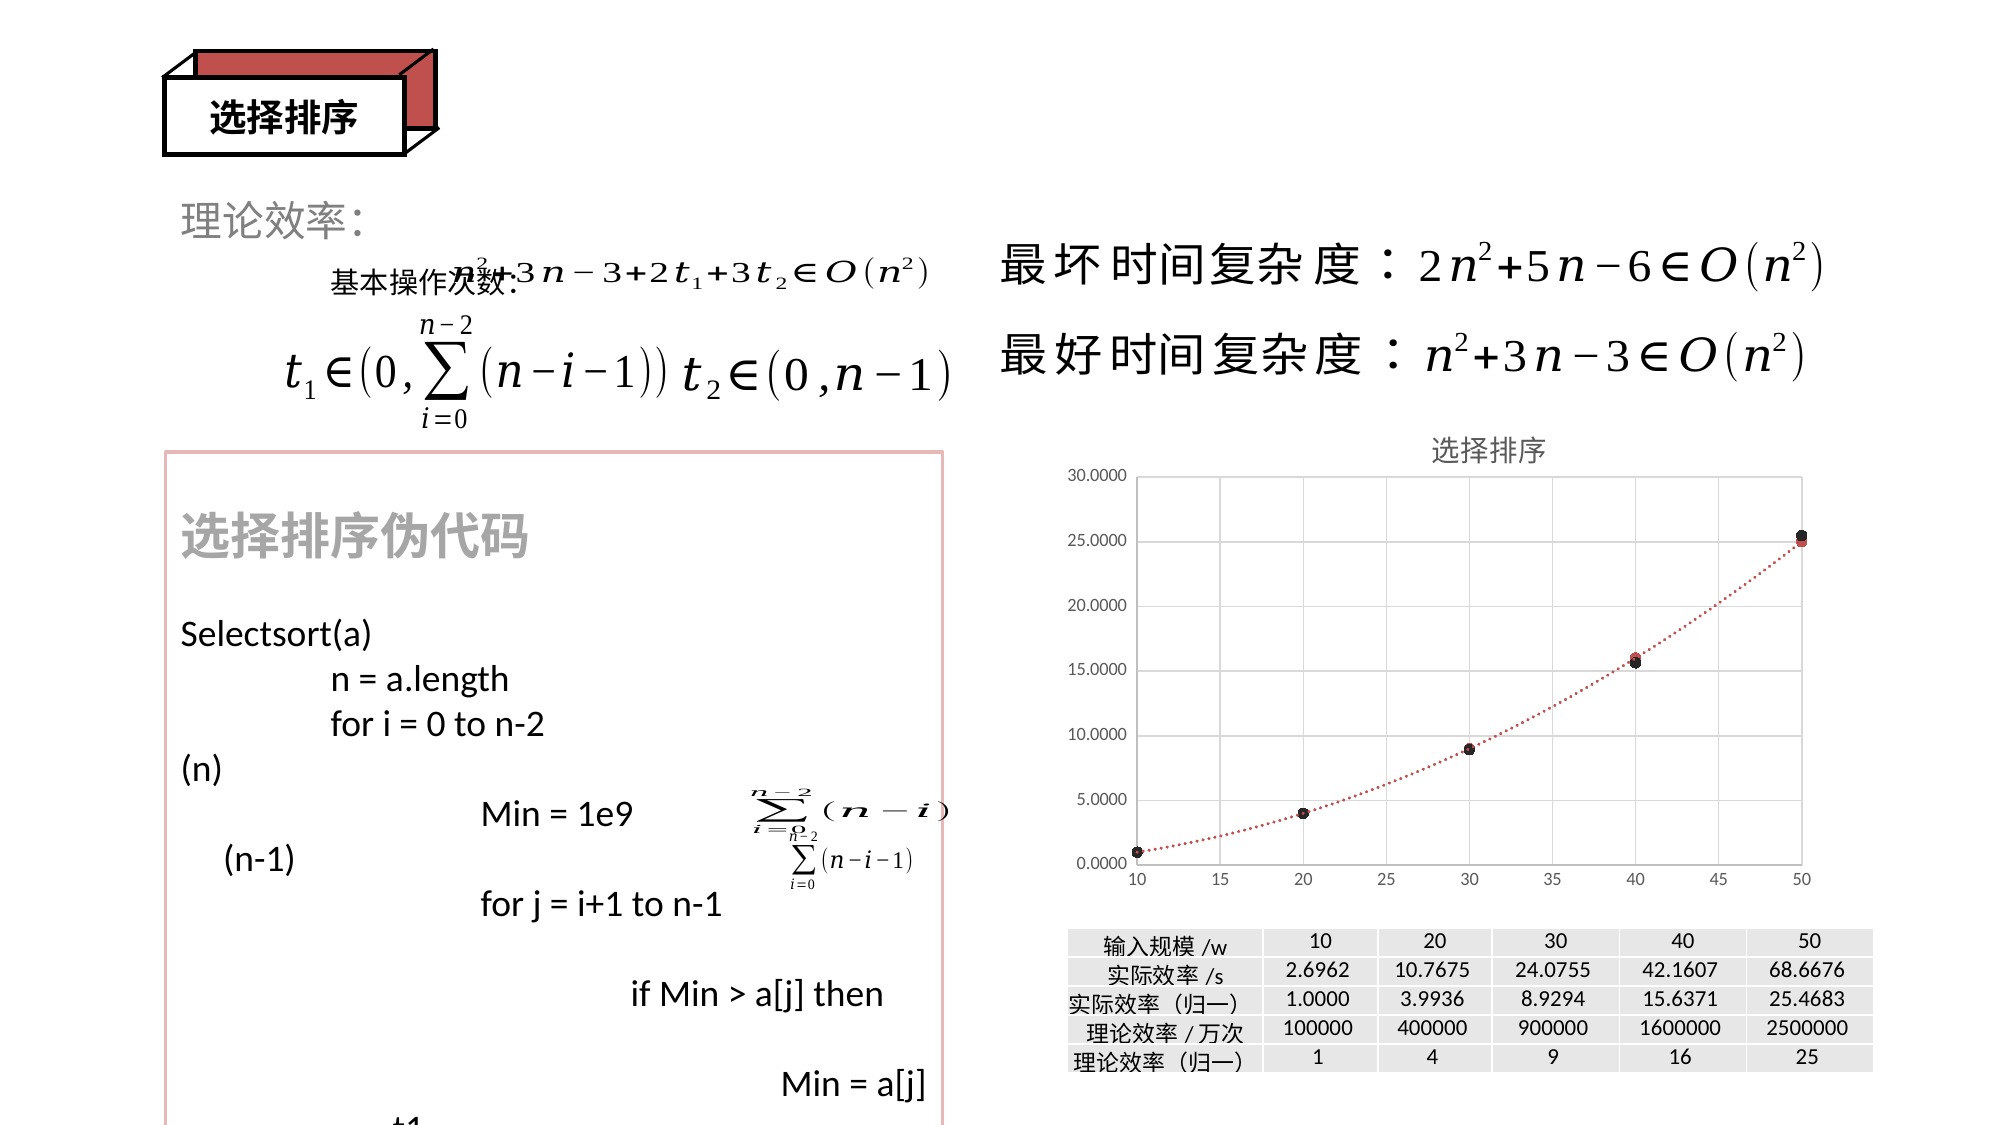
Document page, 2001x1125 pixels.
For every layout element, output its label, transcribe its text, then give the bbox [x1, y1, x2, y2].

table_cell 25 [1747, 1045, 1873, 1072]
text_box 理论效率： 基本操作次数： [165, 180, 1766, 309]
table_cell 15.6371 [1620, 987, 1746, 1014]
table_cell 24.0755 [1493, 958, 1619, 985]
table_header 30 [1493, 929, 1619, 956]
table_cell 理论效率/万次 [1068, 1016, 1262, 1043]
table_cell 1.0000 [1264, 987, 1377, 1014]
table_cell 2.6962 [1264, 958, 1377, 985]
table_cell 理论效率（归一） [1068, 1045, 1262, 1072]
table_cell 1 [1264, 1045, 1377, 1072]
table_cell 900000 [1493, 1016, 1619, 1043]
table_cell 68.6676 [1747, 958, 1873, 985]
table_cell 100000 [1264, 1016, 1377, 1043]
table_cell 实际效率（归一） [1068, 987, 1262, 1014]
chart [1067, 376, 1835, 922]
table_cell 10.7675 [1379, 958, 1491, 985]
text_box 选择排序伪代码 Selectsort(a) n = a.length for i = 0 to n-2 (n) Min = 1e9 (n-1) for j = i+1 to n-1 if Min > a[j] then Min = a[j] t1 r = j t1 if a[i] > Min then (n-1) exchange a[i] with a[r] t2 [165, 452, 943, 1125]
table_cell 3.9936 [1379, 987, 1491, 1014]
table_header 50 [1747, 929, 1873, 956]
table_cell 1600000 [1620, 1016, 1746, 1043]
table_cell 8.9294 [1493, 987, 1619, 1014]
table_cell 400000 [1379, 1016, 1491, 1043]
table_cell 实际效率/s [1068, 958, 1262, 985]
table_cell 9 [1493, 1045, 1619, 1072]
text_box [162, 48, 440, 155]
table_header 10 [1264, 929, 1377, 956]
table_header 输入规模/w [1068, 929, 1262, 956]
table_header 40 [1620, 929, 1746, 956]
table_cell 42.1607 [1620, 958, 1746, 985]
table_cell 16 [1620, 1045, 1746, 1072]
table_cell 4 [1379, 1045, 1491, 1072]
table_cell 25.4683 [1747, 987, 1873, 1014]
table_header 20 [1379, 929, 1491, 956]
table_cell 2500000 [1747, 1016, 1873, 1043]
